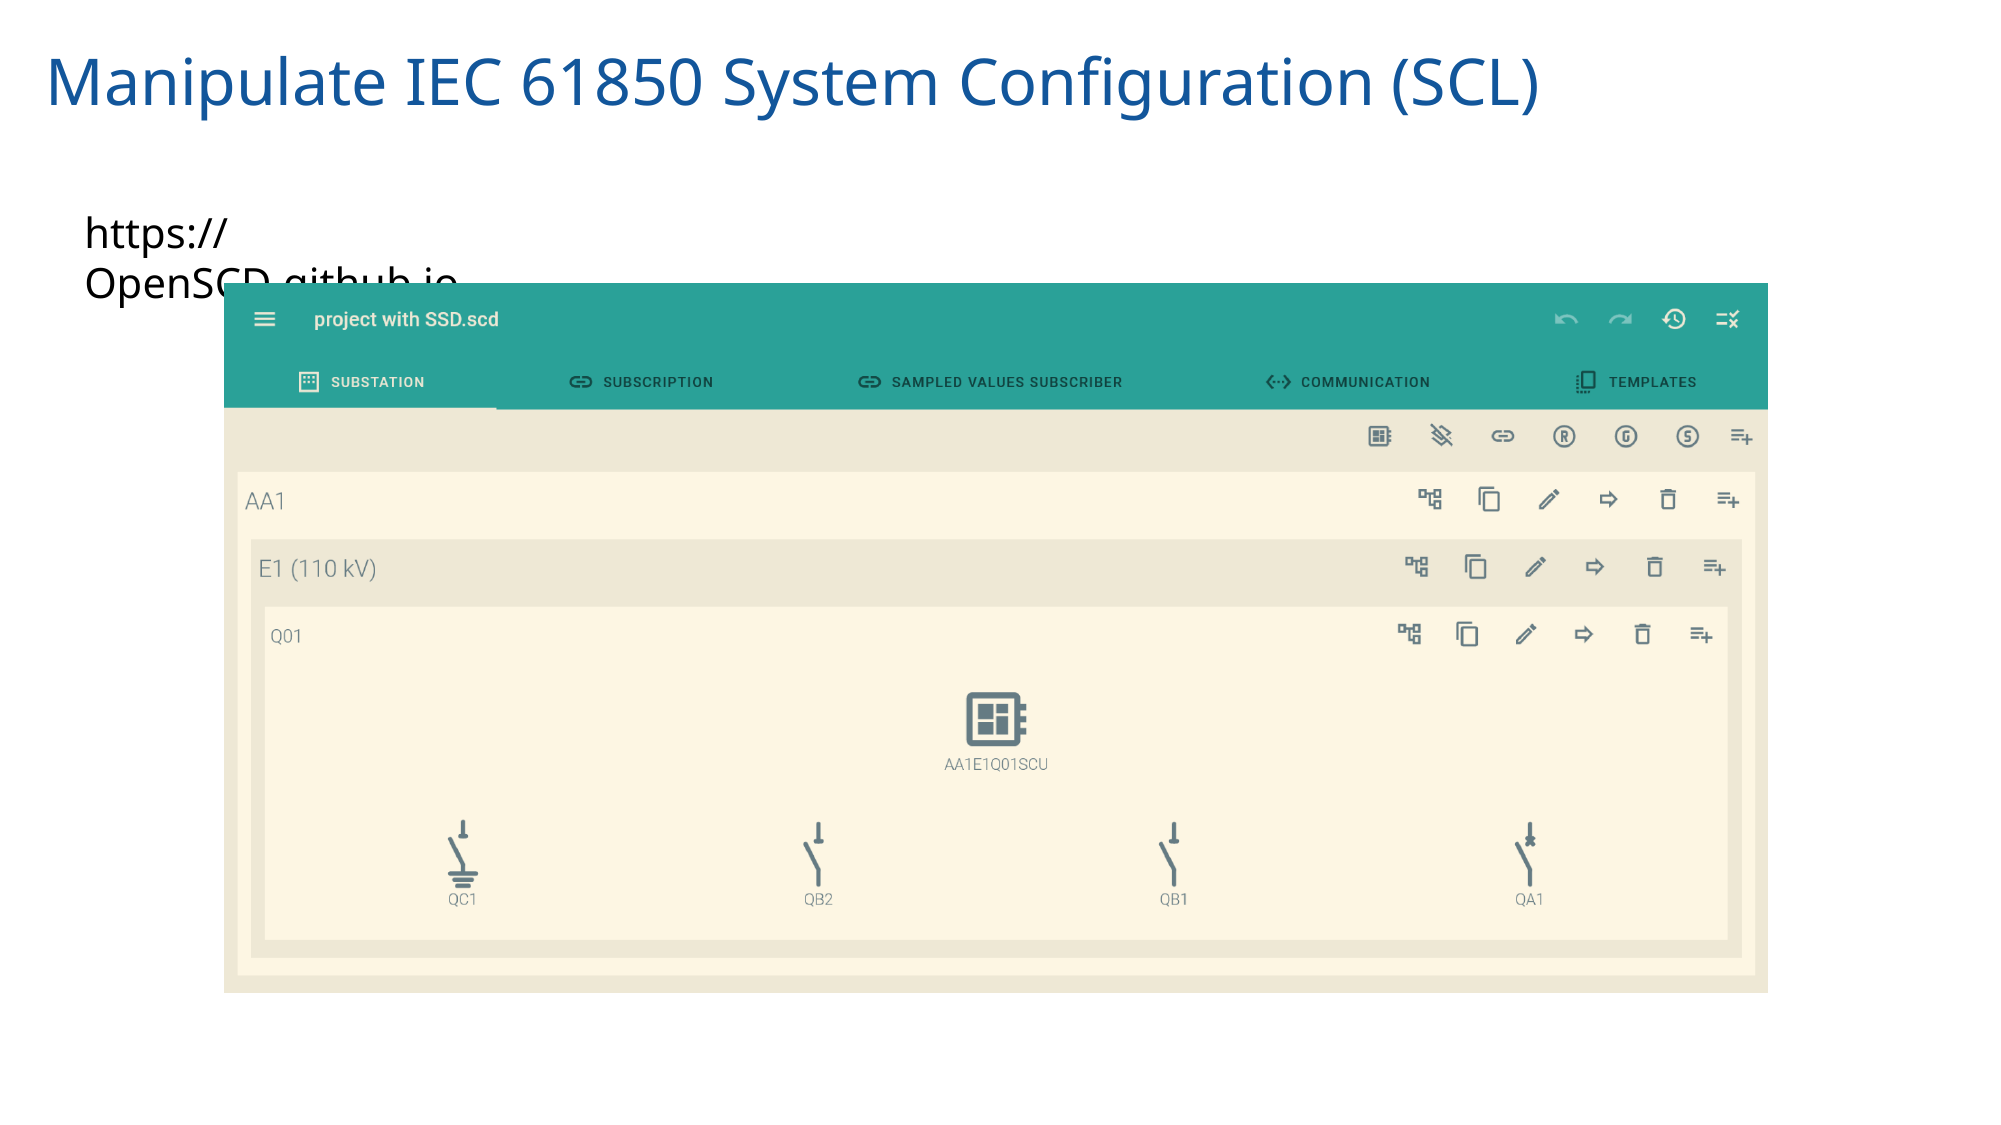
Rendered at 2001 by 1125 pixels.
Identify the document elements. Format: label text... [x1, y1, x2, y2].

text_box https://OpenSCD.github.io [44, 204, 571, 307]
picture [224, 283, 1768, 993]
title Manipulate IEC 61850 System Configuration (SCL) [43, 0, 1588, 174]
